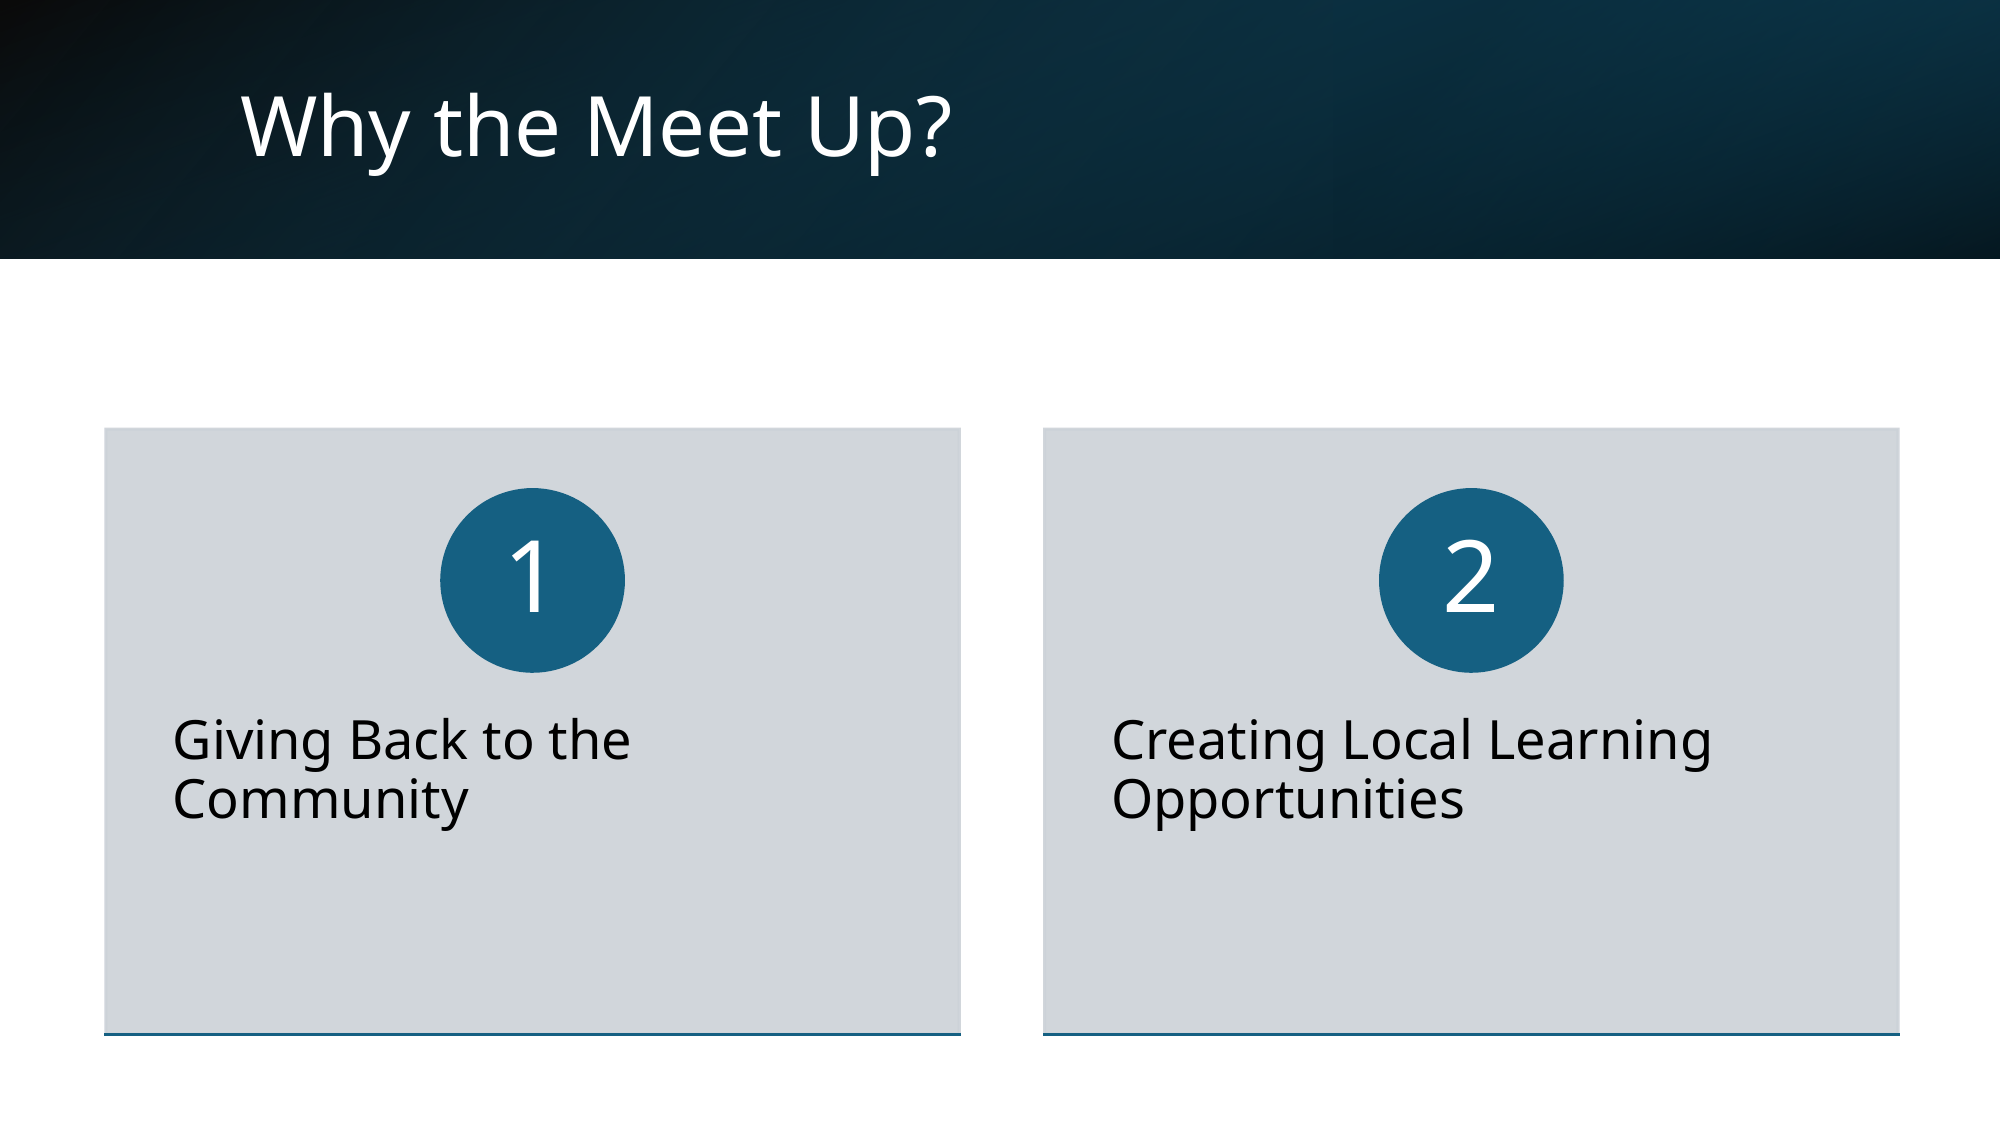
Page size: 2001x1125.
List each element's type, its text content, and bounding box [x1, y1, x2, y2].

text_box [0, 260, 2000, 1125]
text_box [0, 0, 2000, 260]
title Why the Meet Up? [225, 57, 1873, 202]
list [105, 428, 1899, 1035]
